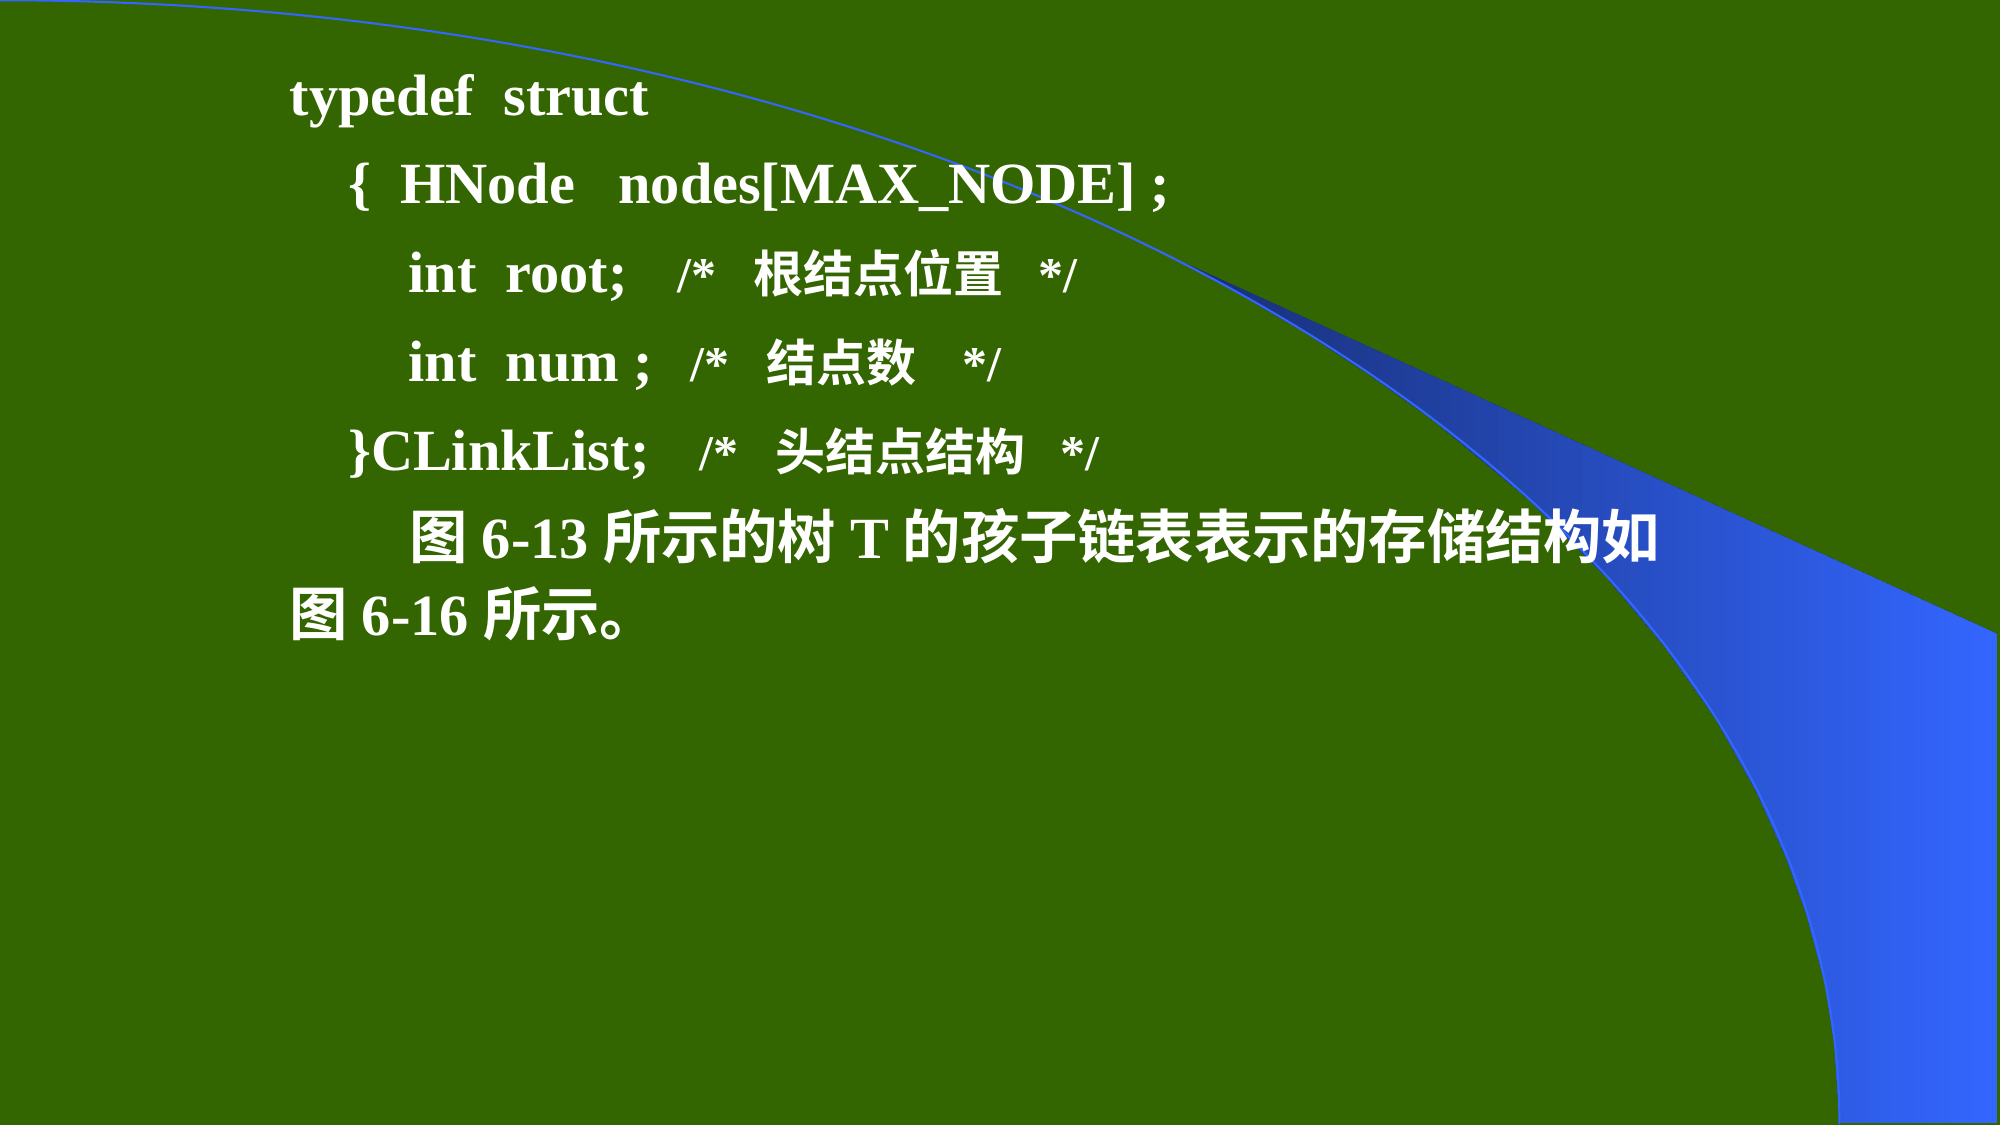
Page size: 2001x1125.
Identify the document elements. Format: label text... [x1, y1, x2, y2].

text_box typedef struct { HNode nodes[MAX_NODE] ; int root; /* 根结点位置 */ int num ; /* 结点数 */ }CLinkList; /* 头结点结构 */ 图6-13所示的树T的孩子链表表示的存储结构如图6-16所示。 [274, 42, 1721, 657]
